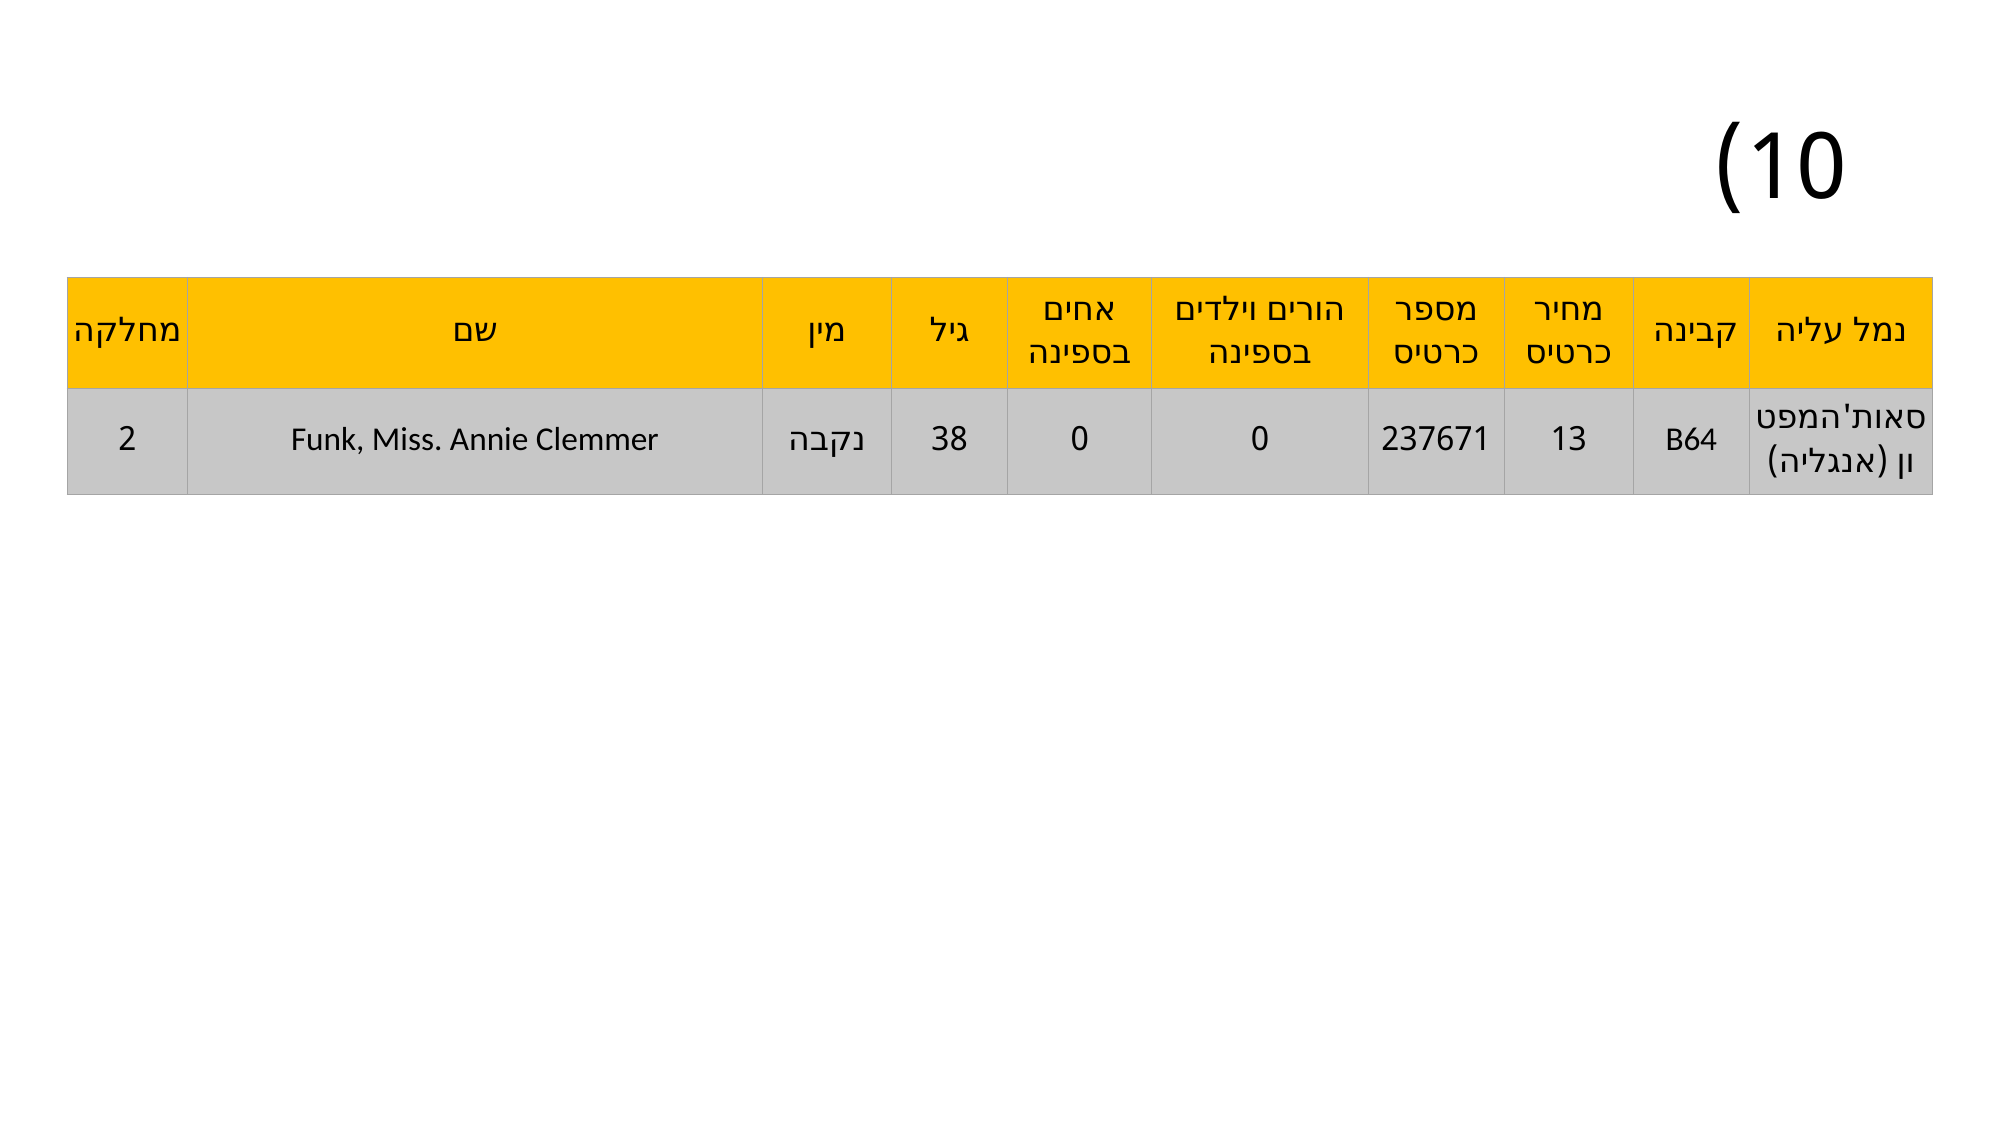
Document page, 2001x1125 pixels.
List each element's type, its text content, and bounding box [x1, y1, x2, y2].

table_header נמל עליה [1750, 278, 1932, 388]
table_cell 237671 [1369, 389, 1504, 494]
table_cell B64 [1634, 389, 1749, 494]
table_header גיל [892, 278, 1007, 388]
table_cell 0 [1008, 389, 1151, 494]
title 10) [137, 59, 1863, 277]
table_header הורים וילדים בספינה [1152, 278, 1368, 388]
table_cell 13 [1505, 389, 1633, 494]
table_cell 2 [68, 389, 187, 494]
table_cell סאות'המפטון (אנגליה) [1750, 389, 1932, 494]
table_cell נקבה [763, 389, 891, 494]
table_header מחלקה [68, 278, 187, 388]
table_cell Funk, Miss. Annie Clemmer [188, 389, 762, 494]
table_header קבינה [1634, 278, 1749, 388]
table_header מין [763, 278, 891, 388]
table_header מספר כרטיס [1369, 278, 1504, 388]
table_header אחים בספינה [1008, 278, 1151, 388]
table_cell 38 [892, 389, 1007, 494]
table_header מחיר כרטיס [1505, 278, 1633, 388]
table_header שם [188, 278, 762, 388]
table_cell 0 [1152, 389, 1368, 494]
